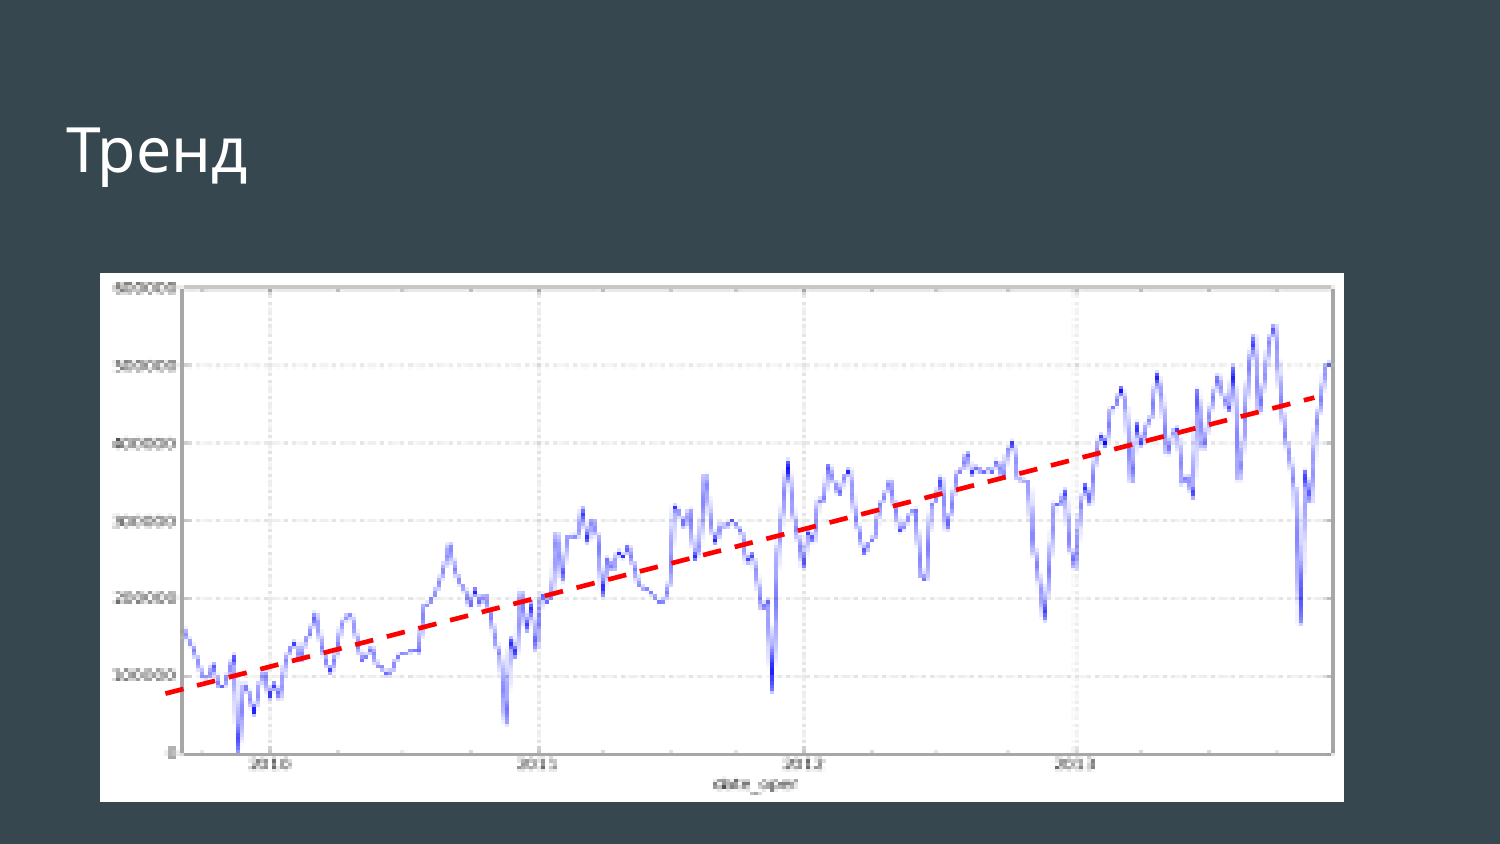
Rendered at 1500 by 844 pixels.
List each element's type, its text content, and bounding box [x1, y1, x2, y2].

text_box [165, 397, 1315, 694]
title Тренд [51, 95, 1449, 189]
picture [100, 273, 1344, 802]
